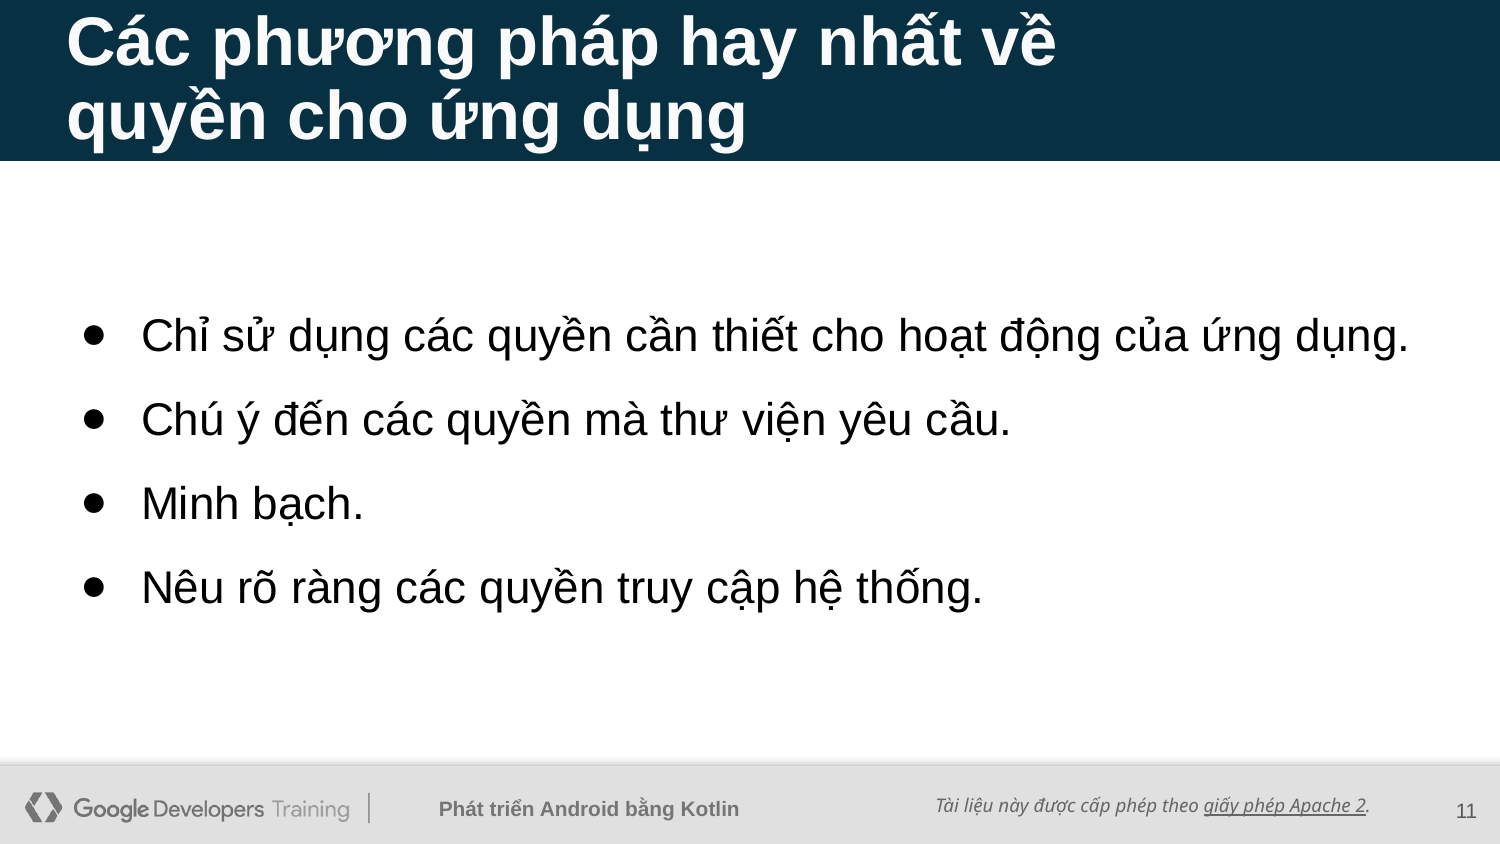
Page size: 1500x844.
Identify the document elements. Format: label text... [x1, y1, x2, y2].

slide_number ‹#› [1402, 777, 1493, 842]
title Các phương pháp hay nhất về quyền cho ứng dụng [51, 0, 1392, 165]
picture [0, 161, 1500, 844]
list Chỉ sử dụng các quyền cần thiết cho hoạt động của ứng dụng. Chú ý đến các quyền mà thư viện yêu cầu. Minh bạch. Nêu rõ ràng các quyền truy cập hệ thống. [51, 282, 1449, 751]
